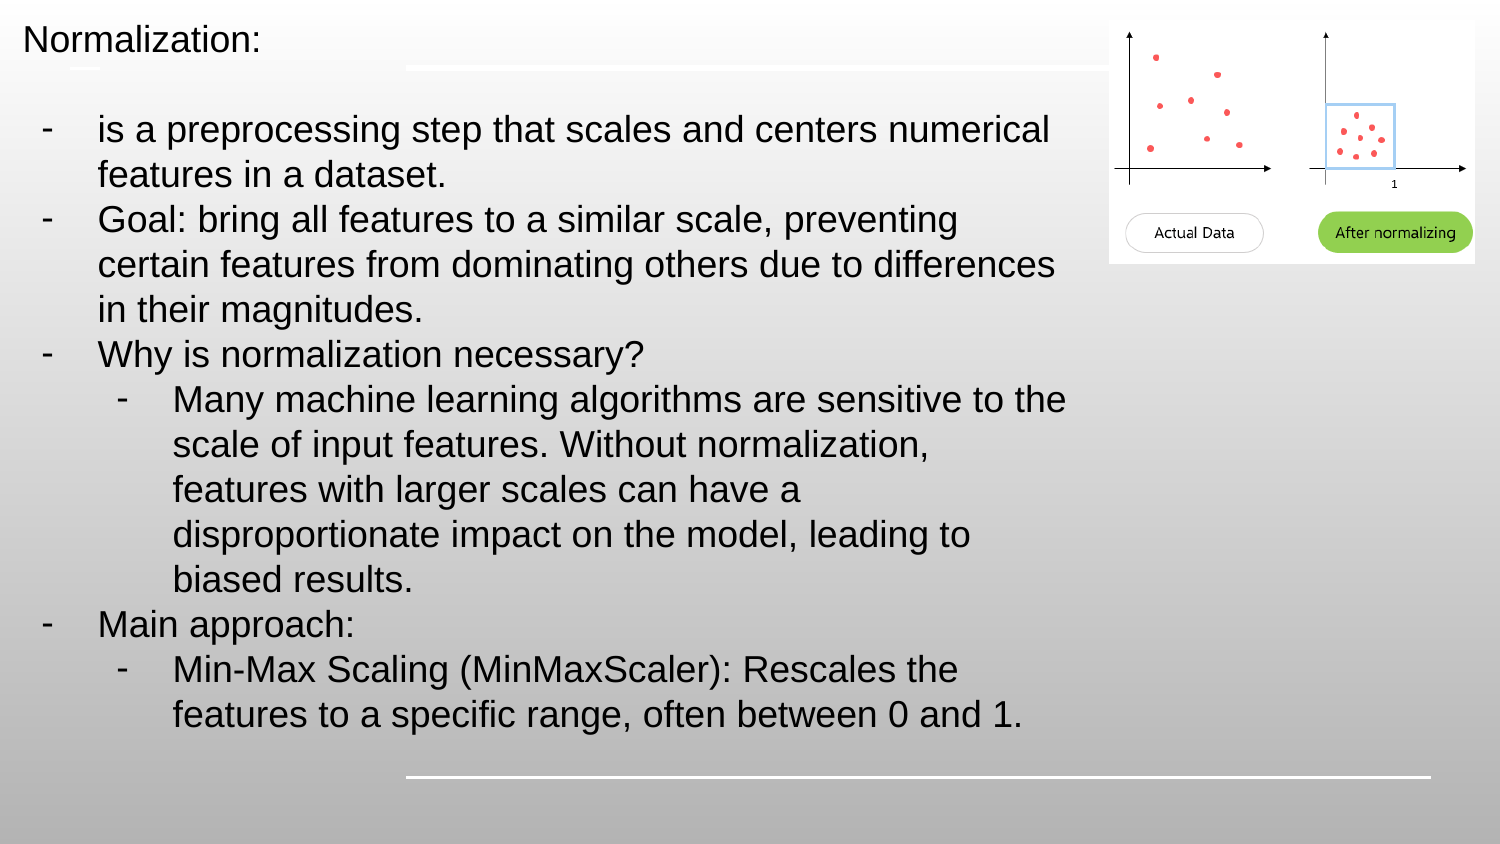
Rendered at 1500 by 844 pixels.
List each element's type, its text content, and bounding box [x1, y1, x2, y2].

picture [1109, 20, 1475, 264]
text_box Normalization: is a preprocessing step that scales and centers numerical features in a dataset. Goal: bring all features to a similar scale, preventing certain features from dominating others due to differences in their magnitudes. Why is normalization necessary? Many machine learning algorithms are sensitive to the scale of input features. Without normalization, features with larger scales can have a disproportionate impact on the model, leading to biased results. Main approach: Min-Max Scaling (MinMaxScaler): Rescales the features to a specific range, often between 0 and 1. [7, 0, 1083, 821]
